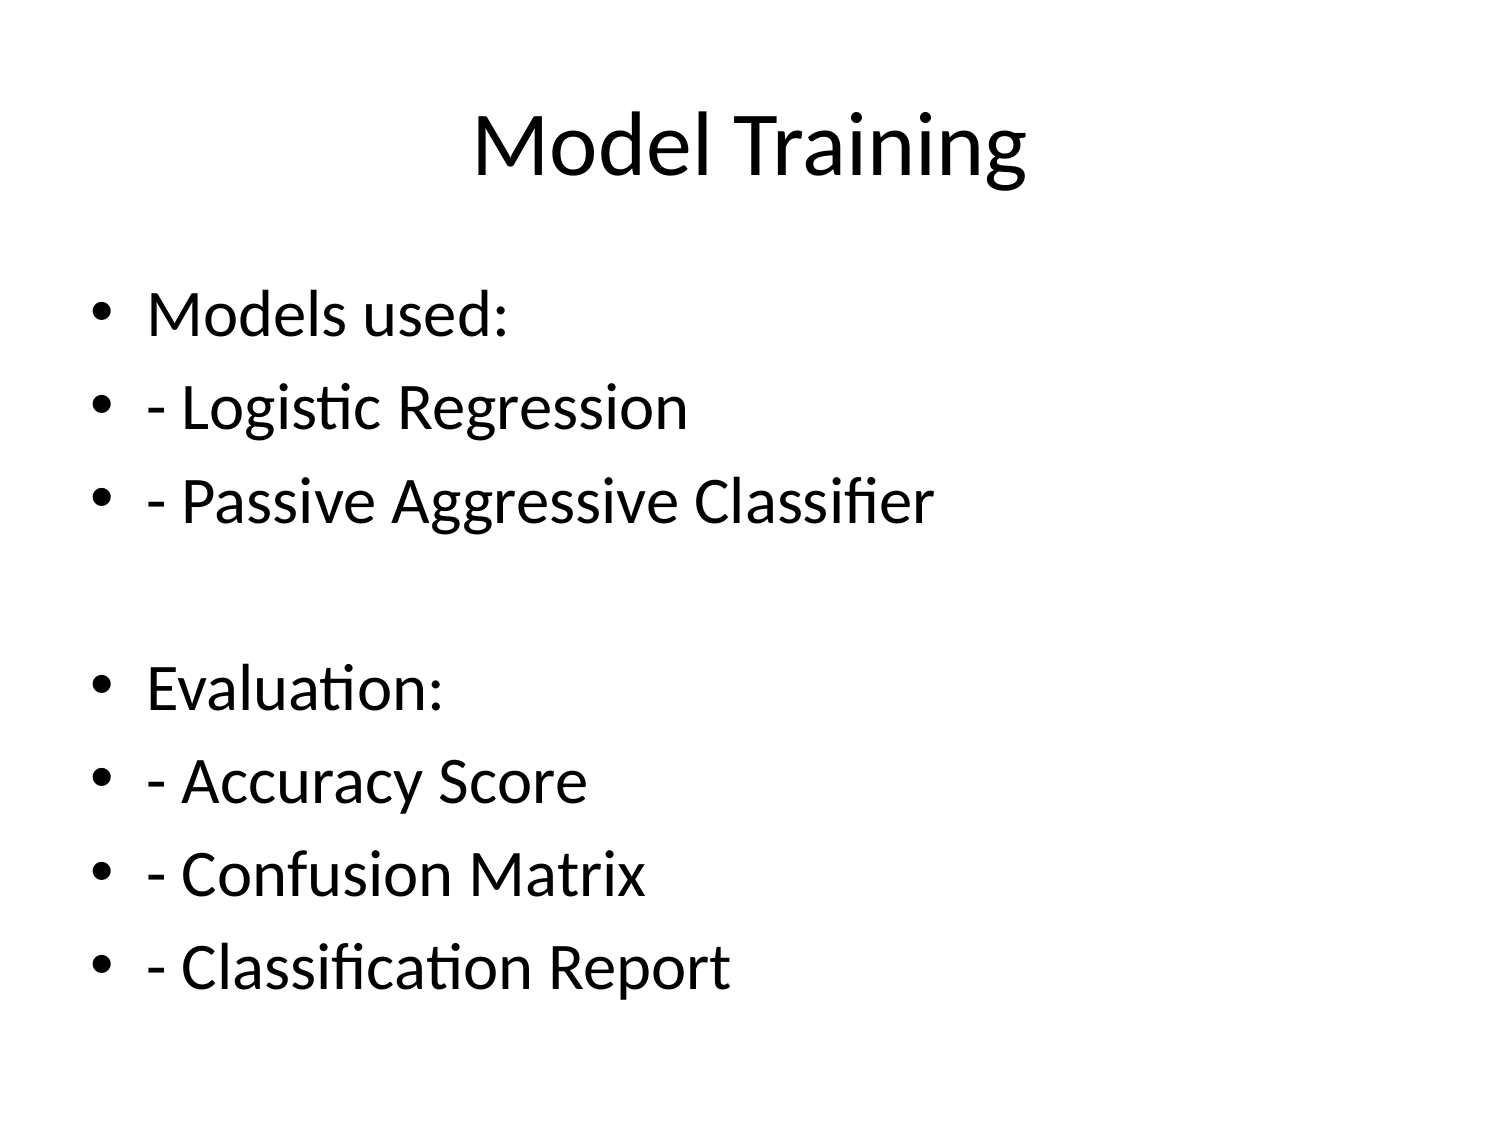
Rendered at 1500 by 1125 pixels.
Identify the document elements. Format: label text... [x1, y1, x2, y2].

title Model Training [75, 45, 1425, 233]
list Models used: - Logistic Regression - Passive Aggressive Classifier Evaluation: - Accuracy Score - Confusion Matrix - Classification Report [75, 262, 1425, 1005]
